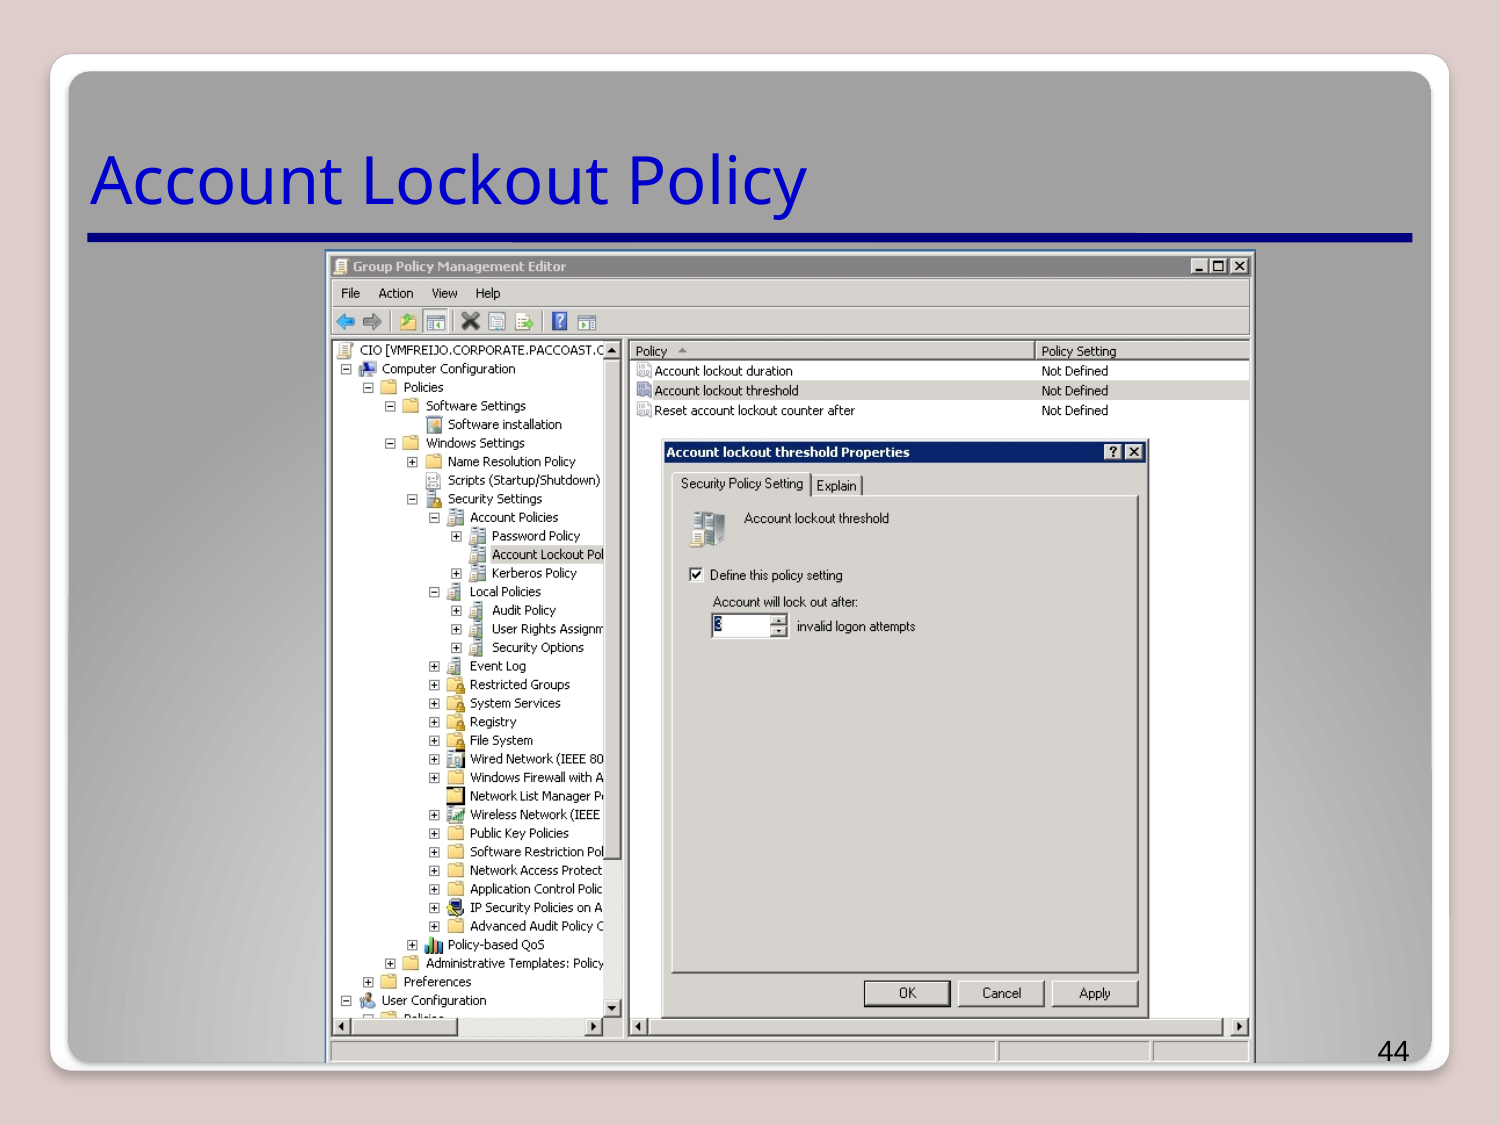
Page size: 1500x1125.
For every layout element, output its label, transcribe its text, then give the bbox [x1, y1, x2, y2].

slide_number 44 [1074, 1024, 1426, 1103]
picture [324, 249, 1257, 1064]
title Account Lockout Policy [74, 74, 1426, 226]
